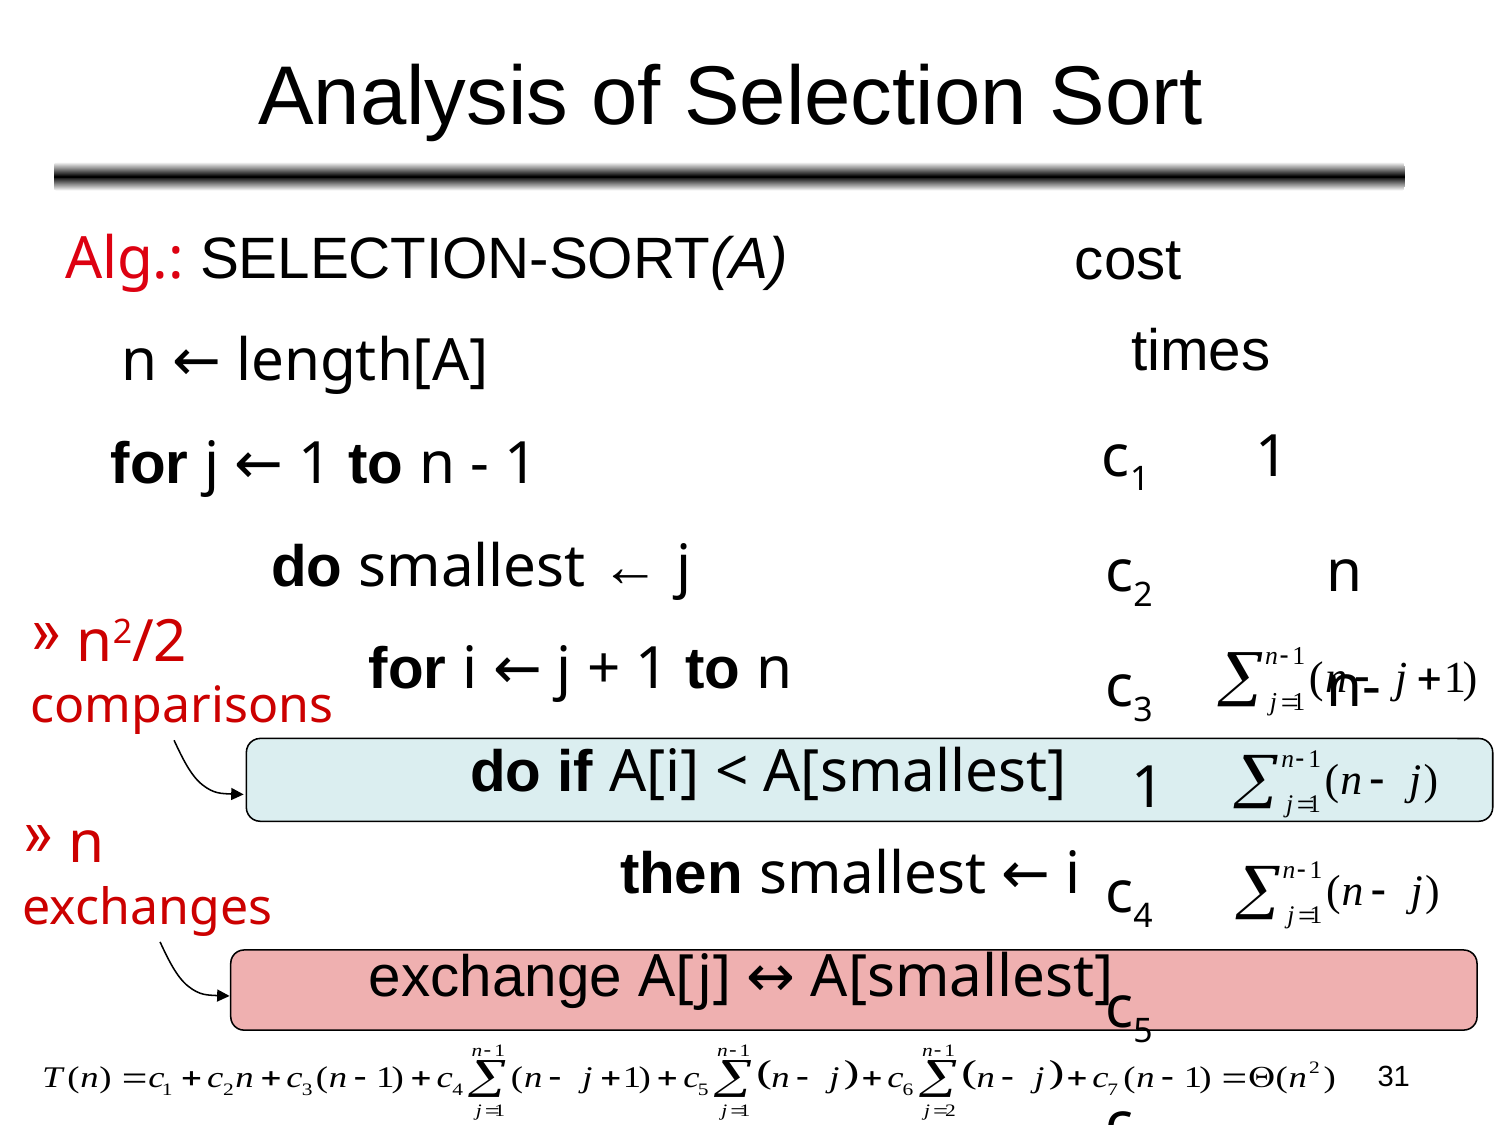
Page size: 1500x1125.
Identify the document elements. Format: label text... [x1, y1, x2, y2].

list Alg.: SELECTION-SORT(A) n ← length[A] for j ← 1 to n - 1 do smallest ← j for i ← j + 1 to n do if A[i] < A[smallest] then smallest ← i exchange A[j] ↔ A[smallest] [50, 191, 1400, 1035]
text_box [25, 595, 339, 795]
text_box cost times c1 1 c2 n c3 n-1 c4 c5 c6 c7 n-1 [1060, 192, 1411, 1061]
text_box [1210, 636, 1485, 726]
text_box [1227, 739, 1447, 828]
text_box [1445, 738, 1493, 822]
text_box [11, 796, 284, 997]
slide_number 31 [1348, 1049, 1425, 1103]
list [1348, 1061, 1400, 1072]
text_box [1411, 949, 1478, 1031]
title Analysis of Selection Sort [55, 16, 1406, 166]
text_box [1228, 850, 1448, 939]
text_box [38, 1036, 1344, 1125]
